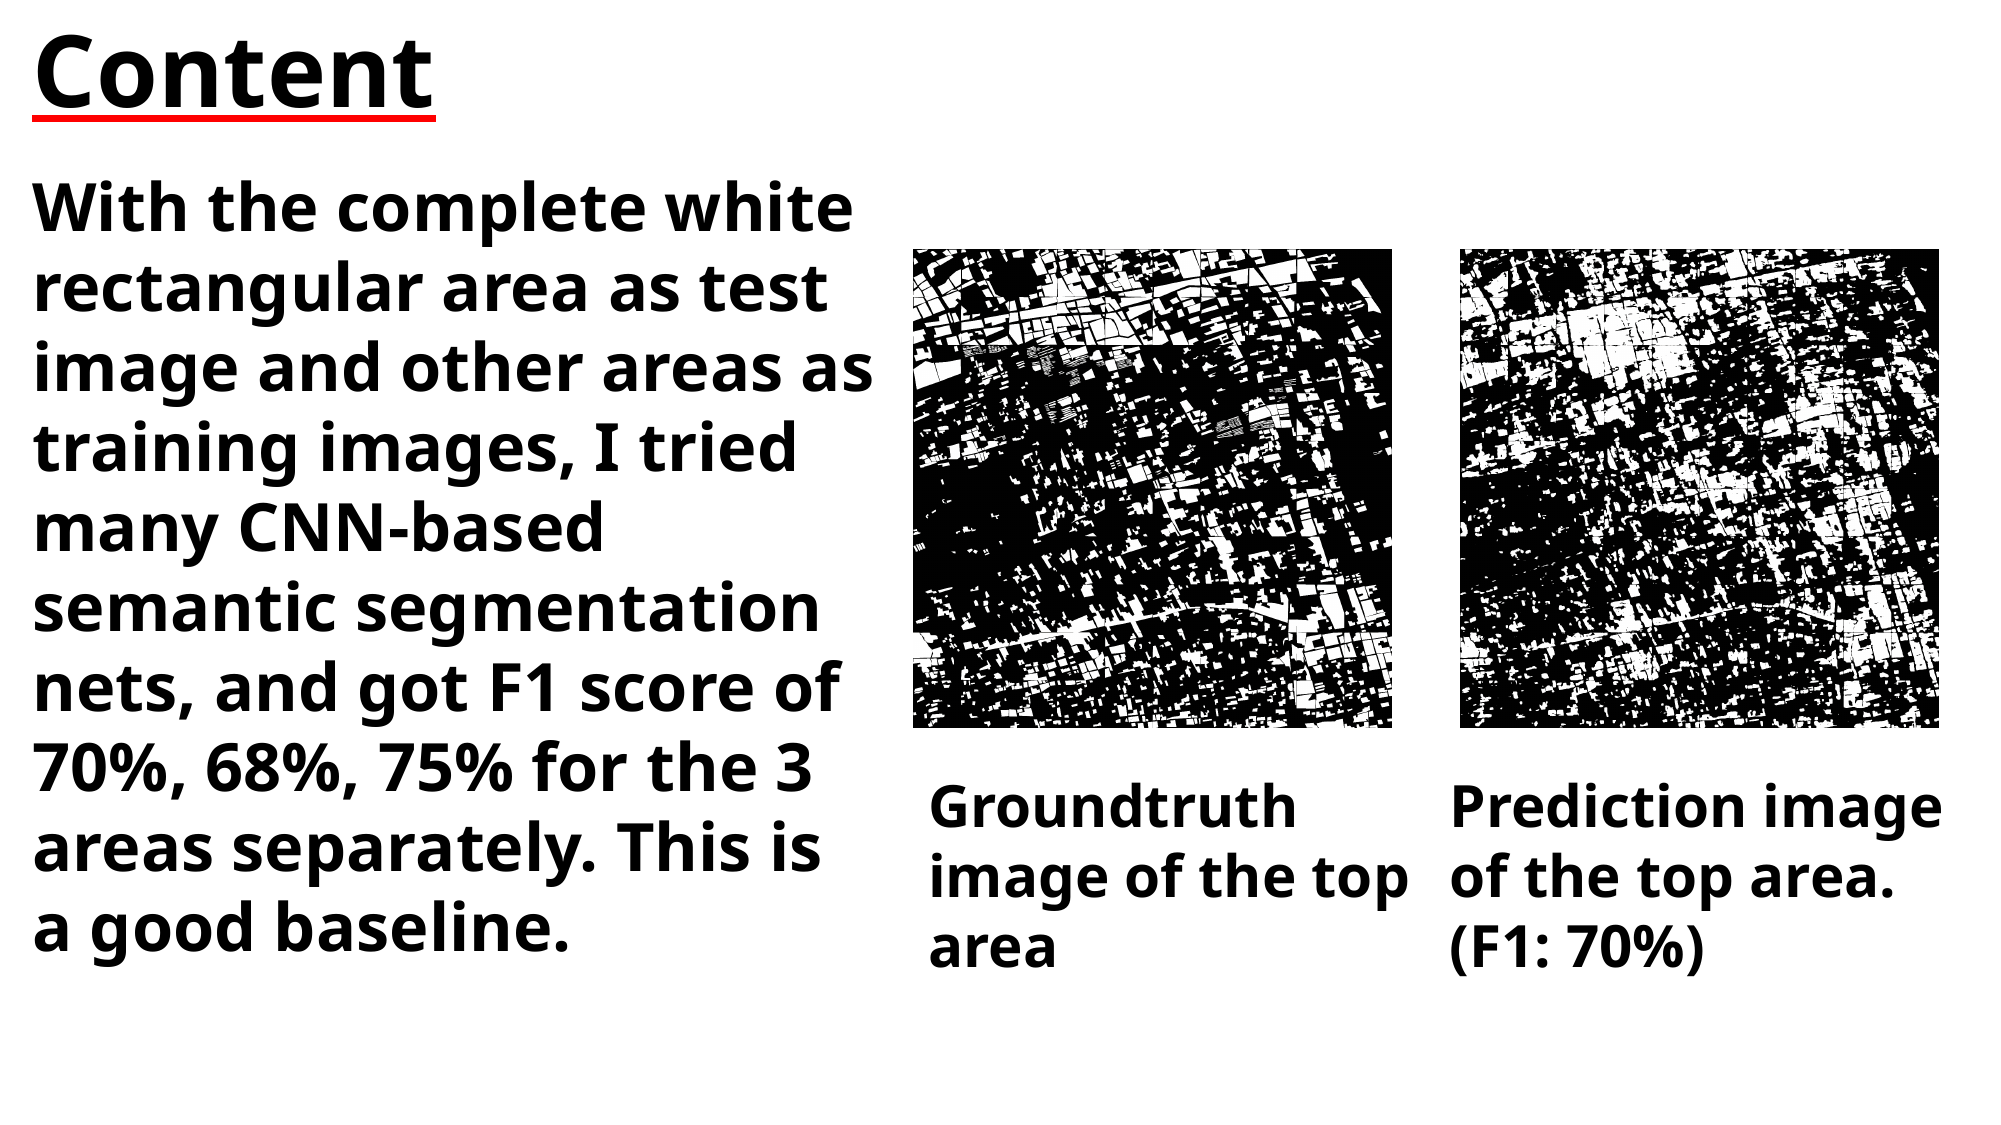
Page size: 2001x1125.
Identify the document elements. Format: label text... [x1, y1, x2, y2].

text_box With the complete white rectangular area as test image and other areas as training images, I tried many CNN-based semantic segmentation nets, and got F1 score of 70%, 68%, 75% for the 3 areas separately. This is a good baseline. [17, 157, 896, 972]
picture [913, 249, 1392, 728]
text_box Content [17, 0, 1116, 135]
picture [1460, 249, 1939, 728]
text_box Groundtruth image of the top area [913, 762, 1434, 987]
text_box Prediction image of the top area.(F1: 70%) [1434, 762, 1965, 987]
